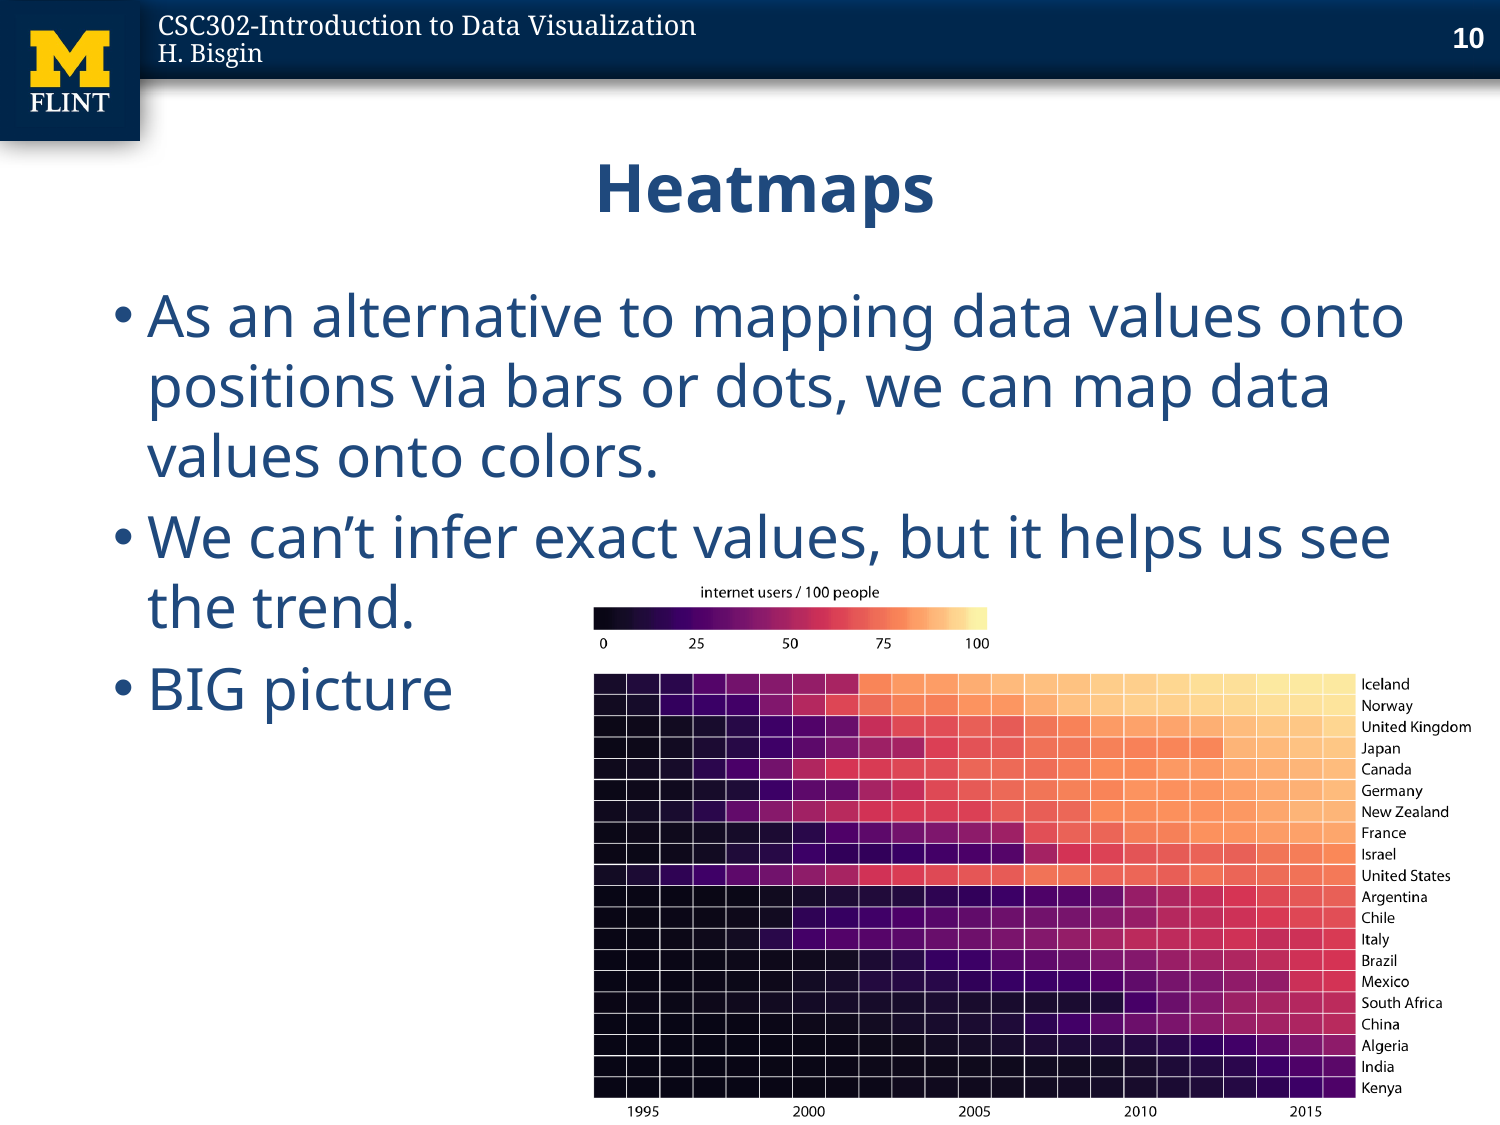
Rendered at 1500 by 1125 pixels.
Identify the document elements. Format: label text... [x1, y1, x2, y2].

picture [0, 0, 1500, 1125]
slide_number 10 [1149, 6, 1500, 67]
title Heatmaps [73, 109, 1457, 263]
list As an alternative to mapping data values onto positions via bars or dots, we can map data values onto colors. We can’t infer exact values, but it helps us see the trend. BIG picture [75, 269, 1425, 990]
